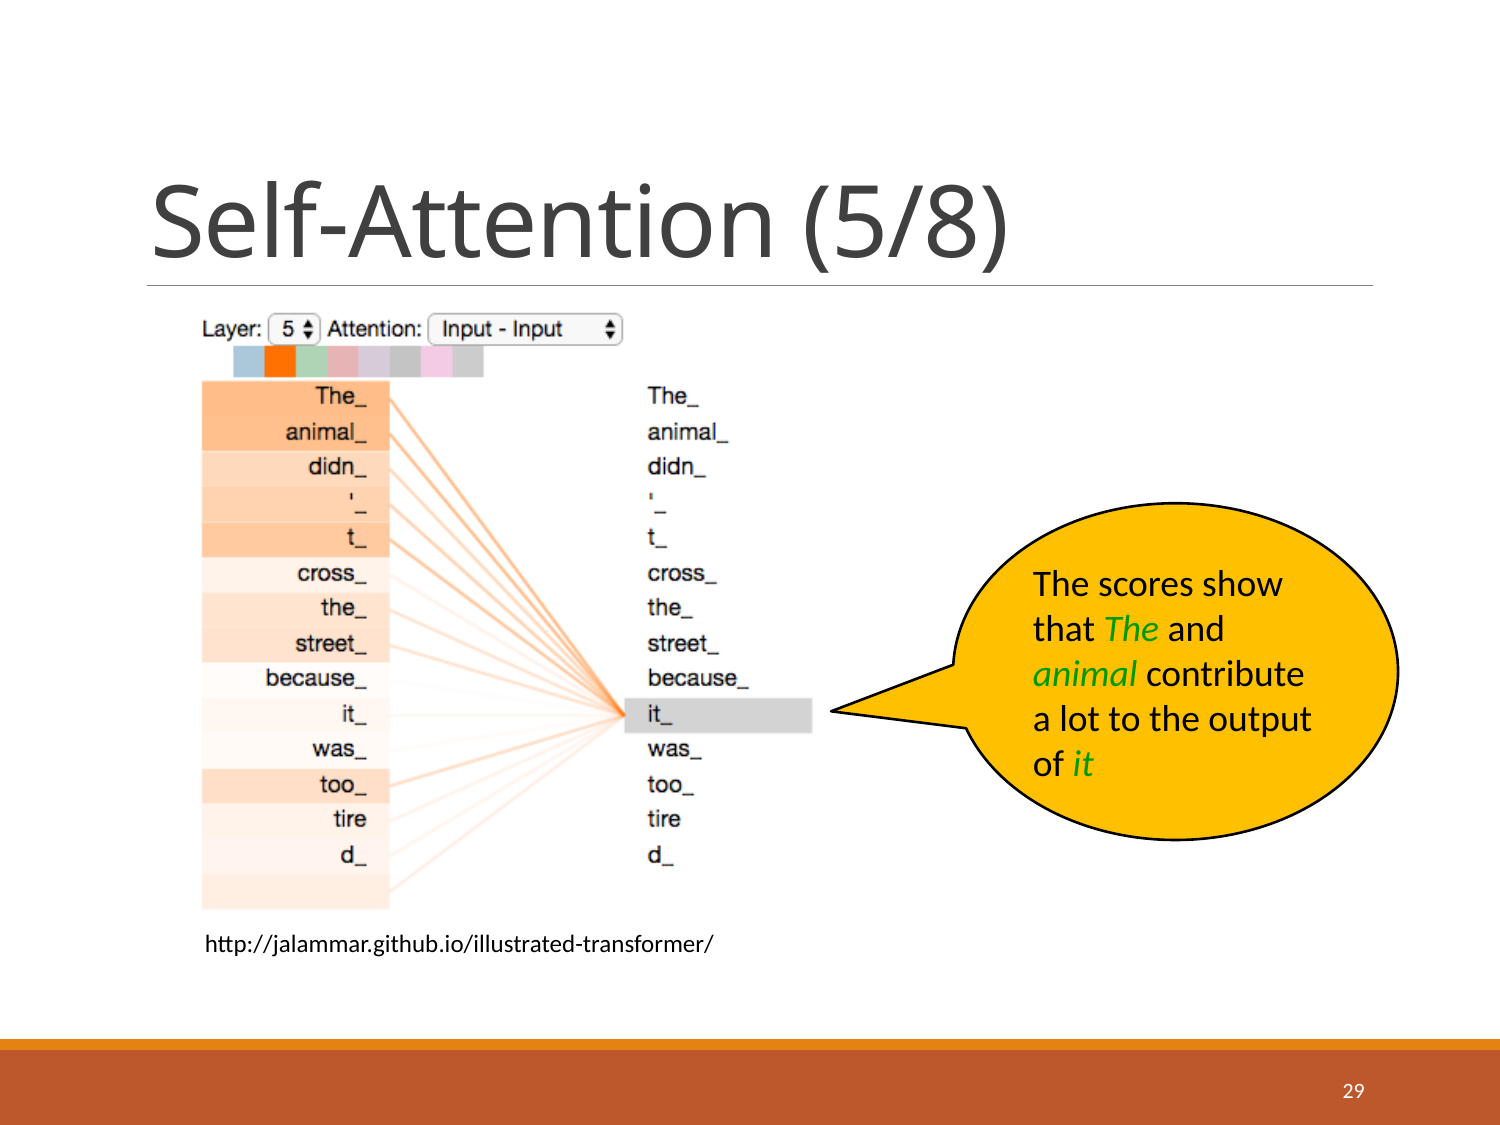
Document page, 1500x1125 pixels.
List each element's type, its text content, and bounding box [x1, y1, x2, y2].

slide_number 29 [1218, 1059, 1380, 1120]
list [159, 296, 844, 943]
text_box The scores show that The and animal contribute a lot to the output of it [853, 501, 1400, 842]
text_box http://jalammar.github.io/illustrated-transformer/ [189, 919, 940, 965]
title Self-Attention (5/8) [135, 47, 1373, 285]
